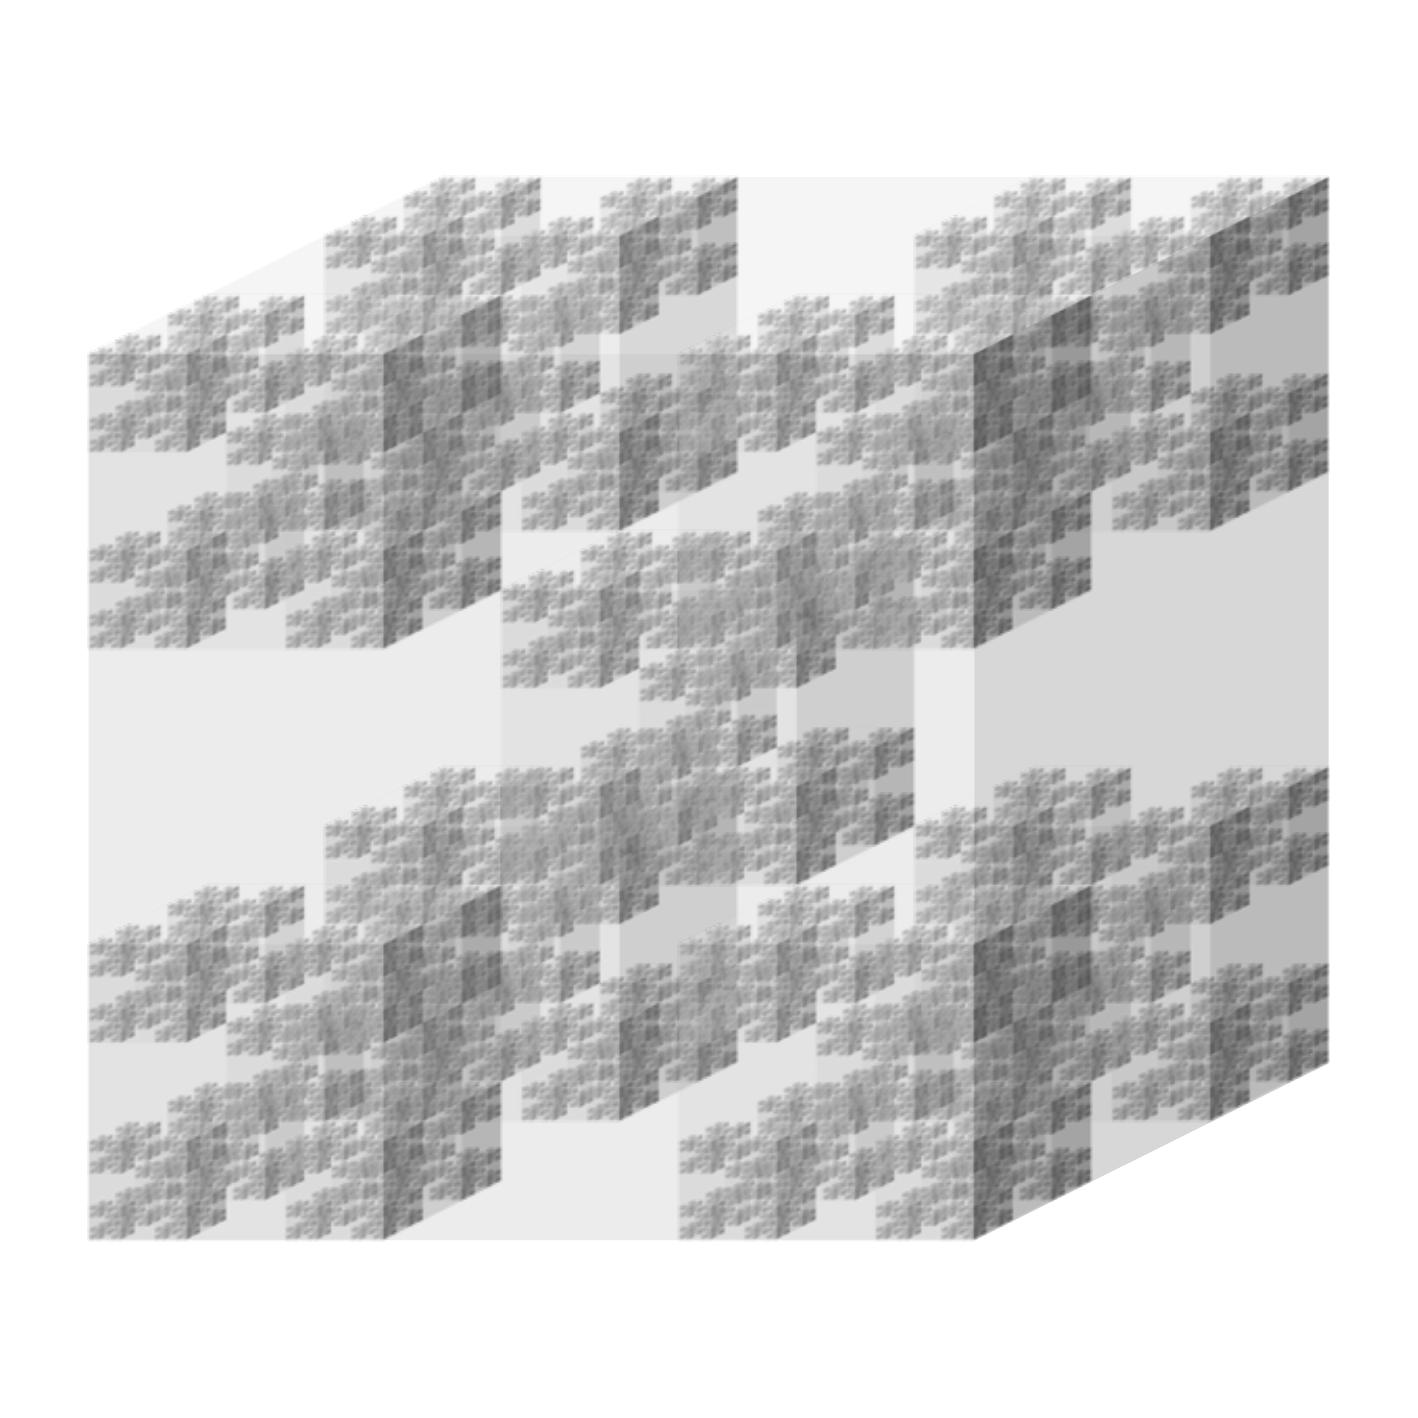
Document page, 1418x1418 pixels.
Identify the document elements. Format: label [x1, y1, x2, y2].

text_box [973, 175, 1330, 1242]
picture [649, 708, 1359, 1300]
picture [59, 826, 532, 1300]
text_box [88, 176, 1326, 353]
picture [59, 118, 768, 709]
text_box [87, 353, 975, 1241]
picture [885, 118, 1359, 591]
